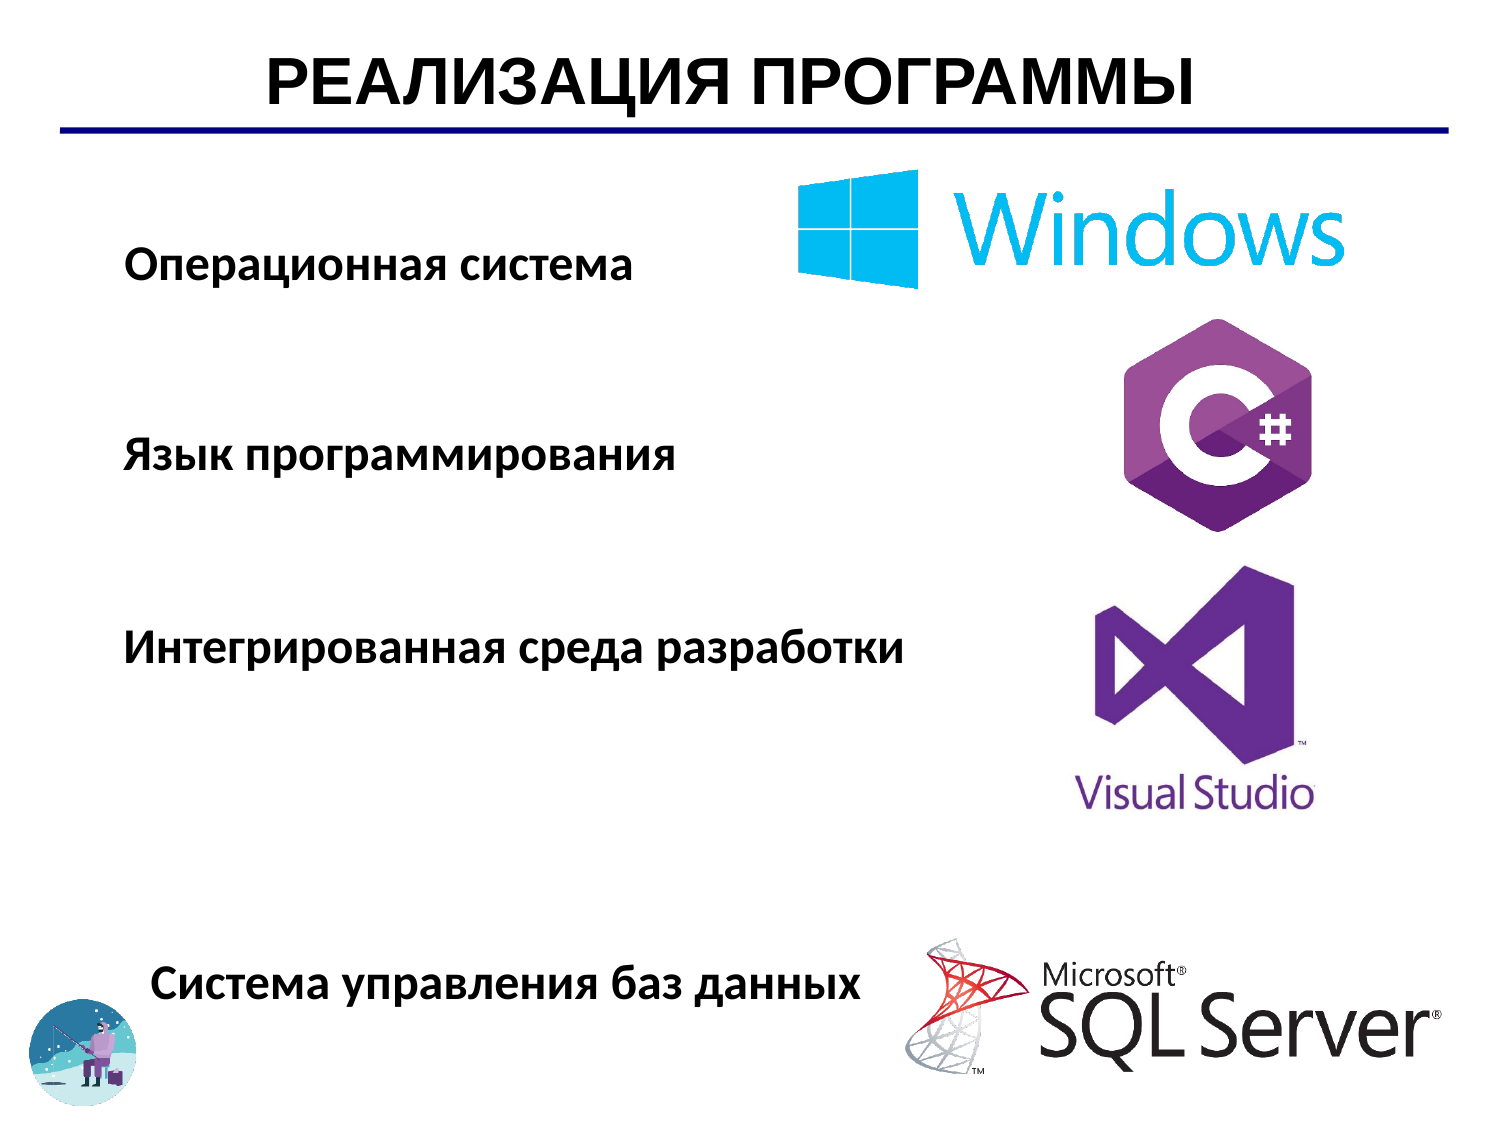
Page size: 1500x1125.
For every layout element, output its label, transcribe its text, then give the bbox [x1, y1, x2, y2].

text_box Язык программирования [108, 413, 877, 489]
text_box Операционная система [109, 223, 689, 298]
picture [1058, 562, 1322, 821]
picture [904, 938, 1449, 1075]
text_box Интегрированная среда разработки [108, 606, 1015, 681]
text_box РЕАЛИЗАЦИЯ ПРОГРАММЫ [63, 30, 1399, 126]
picture [29, 999, 136, 1107]
picture [747, 118, 1398, 546]
text_box Система управления баз данных [135, 942, 899, 1018]
